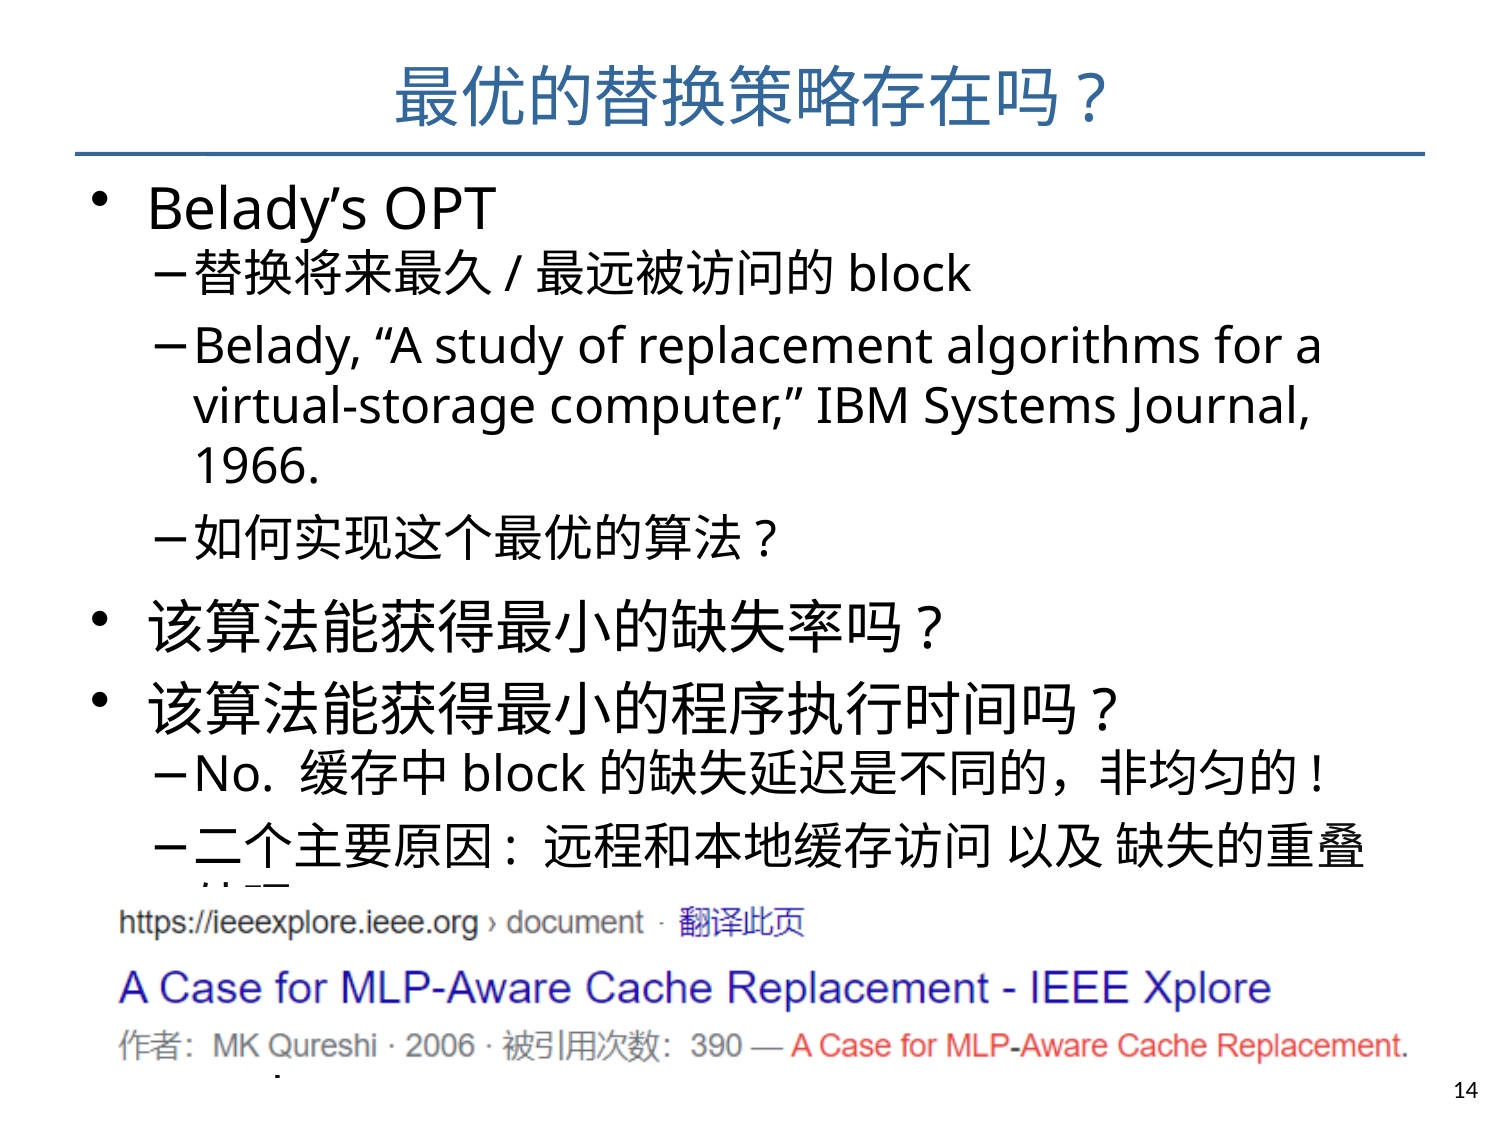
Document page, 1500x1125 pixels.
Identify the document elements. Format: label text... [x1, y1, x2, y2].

picture [84, 887, 1465, 1076]
title 最优的替换策略存在吗? [75, 19, 1425, 163]
list Belady’s OPT 替换将来最久/最远被访问的block Belady, “A study of replacement algorithms for a virtual-storage computer,” IBM Systems Journal, 1966. 如何实现这个最优的算法? 该算法能获得最小的缺失率吗? 该算法能获得最小的程序执行时间吗? No. 缓存中block的缺失延迟是不同的，非均匀的! 二个主要原因: 远程和本地缓存访问 以及 缺失的重叠处理 Qureshi et al. “A Case for MLP-Aware Cache Replacement,“ ISCA 2006. [75, 163, 1425, 1016]
slide_number 14 [1424, 1065, 1496, 1101]
